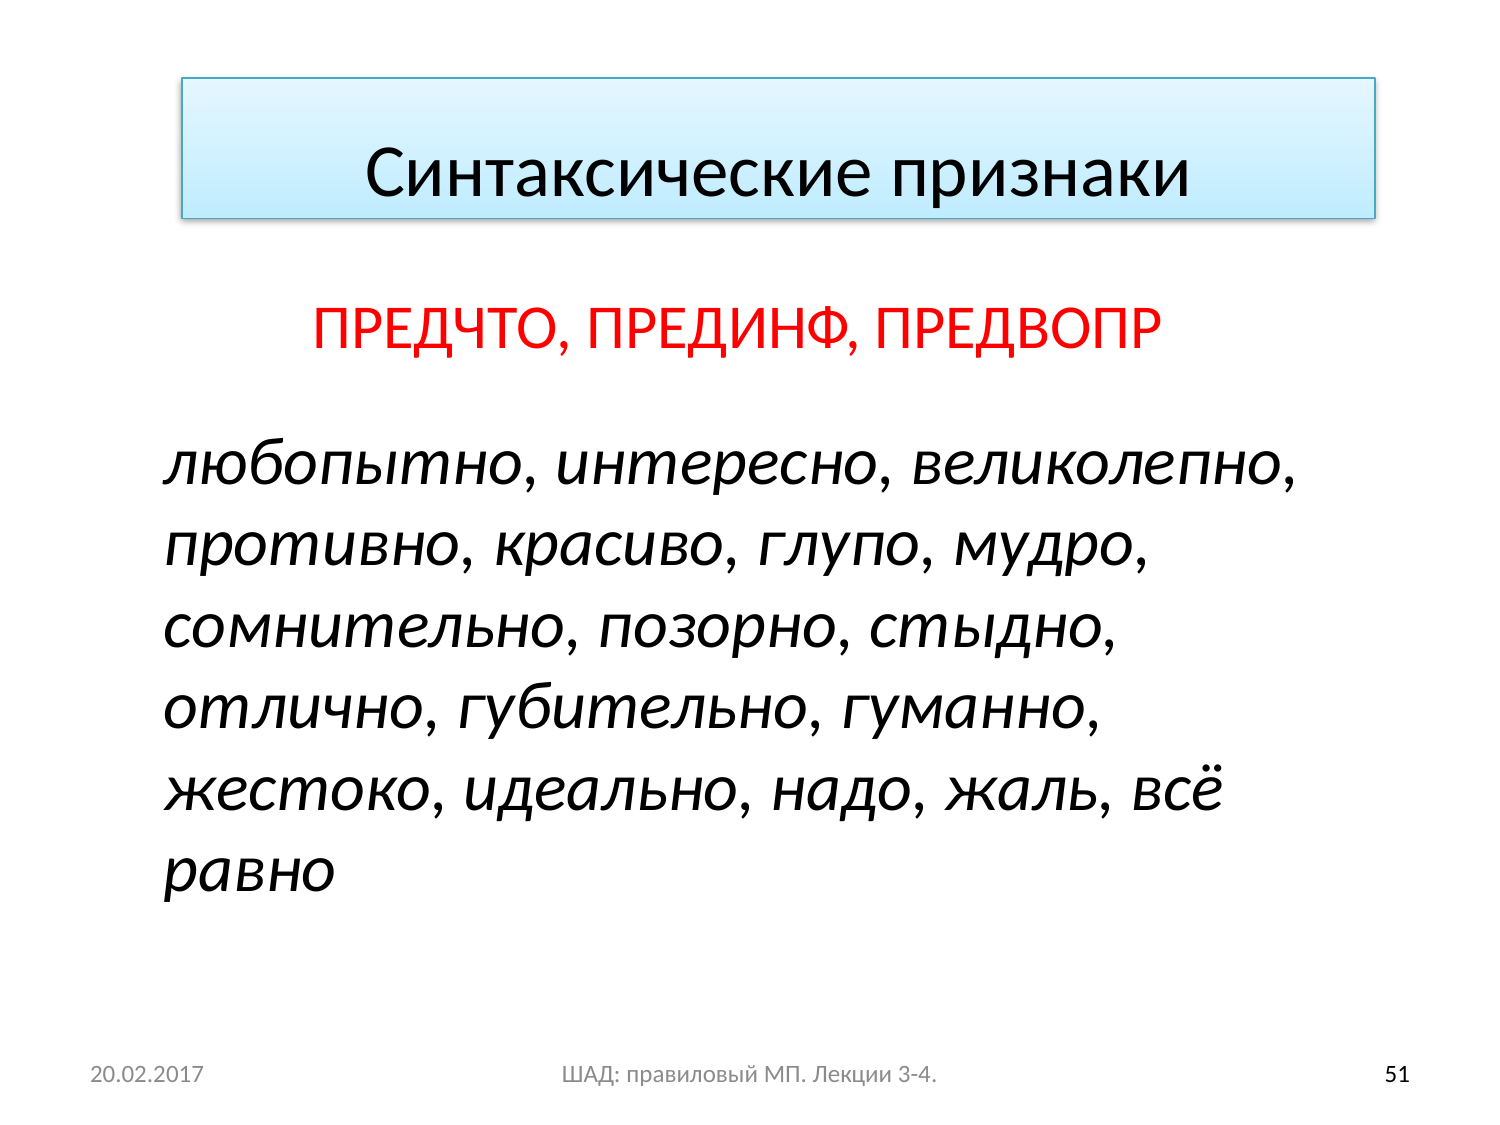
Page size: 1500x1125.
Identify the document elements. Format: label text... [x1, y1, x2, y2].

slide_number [75, 1042, 425, 1103]
footer ШАД: правиловый МП. Лекции 3-4. [512, 1042, 988, 1103]
text_box ПРЕДЧТО, ПРЕДИНФ, ПРЕДВОПР [100, 278, 1376, 409]
list любопытно, интересно, великолепно, противно, красиво, глупо, мудро, сомнительно, позорно, стыдно, отлично, губительно, гуманно, жестоко, идеально, надо, жаль, всё равно [94, 408, 1335, 917]
text_box Синтаксические признаки [181, 77, 1376, 219]
slide_number 51 [1074, 1042, 1425, 1103]
